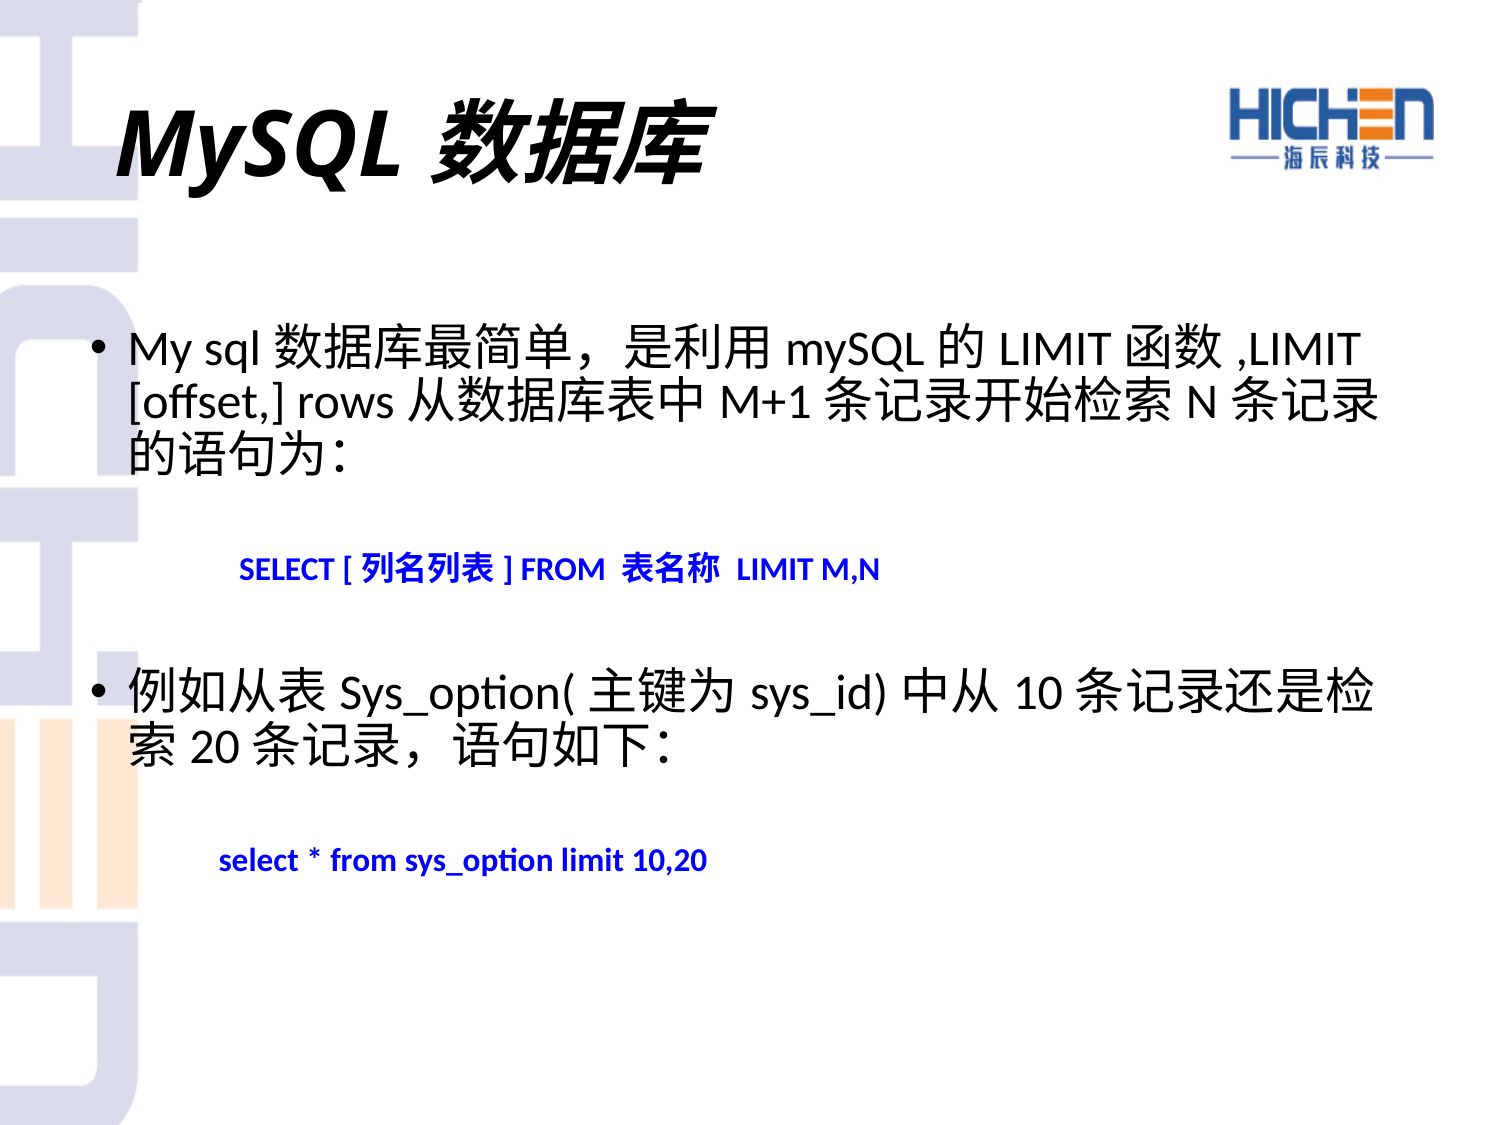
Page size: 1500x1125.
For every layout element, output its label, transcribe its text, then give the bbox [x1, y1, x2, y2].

title MySQL数据库 [100, 90, 1363, 314]
list My sql数据库最简单，是利用mySQL的LIMIT函数,LIMIT [offset,] rows从数据库表中M+1条记录开始检索N条记录的语句为： SELECT [列名列表] FROM 表名称 LIMIT M,N 例如从表Sys_option(主键为sys_id)中从10条记录还是检索20条记录，语句如下： select * from sys_option limit 10,20 [75, 314, 1425, 1057]
picture [0, 0, 1500, 1125]
